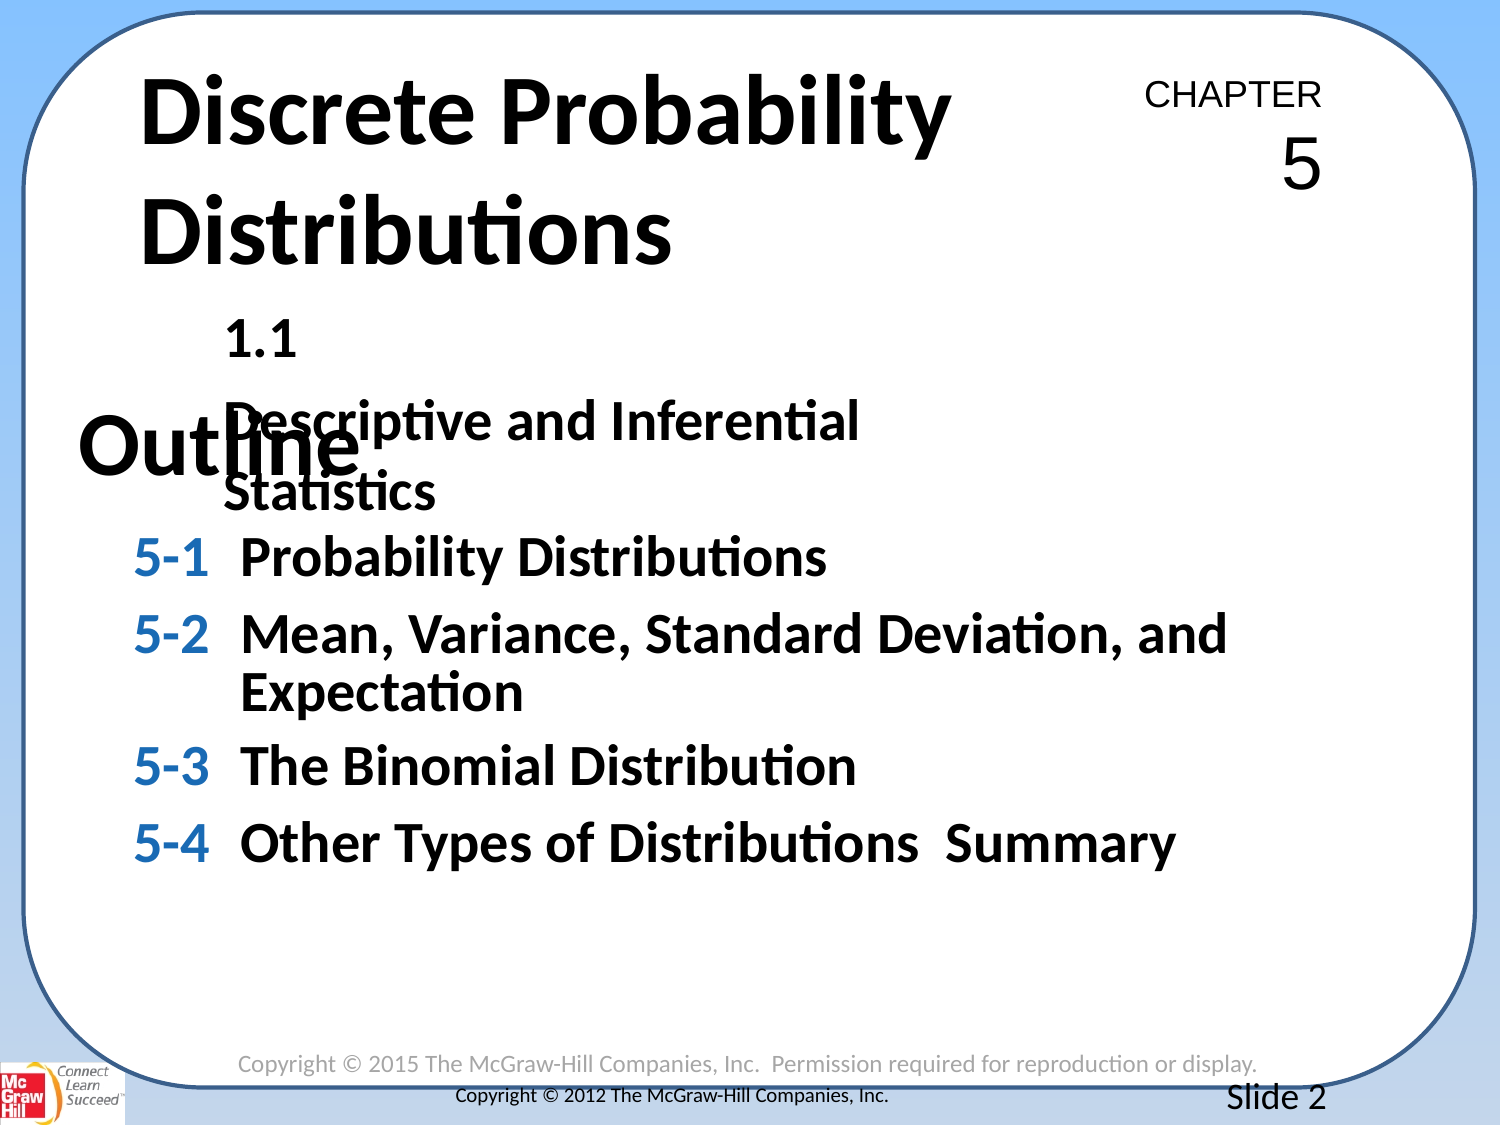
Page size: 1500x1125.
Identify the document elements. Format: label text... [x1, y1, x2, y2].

table_cell 5-3 [38, 734, 225, 811]
text_box Outline [63, 376, 378, 502]
table_cell Mean, Variance, Standard Deviation, and Expectation [225, 602, 1463, 734]
table_cell 5-2 [38, 602, 225, 734]
text_box CHAPTER 5 [1129, 62, 1338, 213]
list Descriptive and Inferential Statistics [208, 375, 1042, 448]
list Copyright © 2012 The McGraw-Hill Companies, Inc. [187, 1075, 1163, 1113]
table_header Probability Distributions [225, 525, 1463, 602]
table_header 5-1 [38, 525, 225, 602]
list 1.1 [208, 293, 1042, 365]
table_cell The Binomial Distribution [225, 734, 1463, 811]
text_box Discrete Probability Distributions [125, 37, 1125, 293]
picture [0, 1062, 125, 1125]
list Slide 2 [1211, 1075, 1463, 1113]
table_cell 5-4 [38, 811, 225, 888]
table_cell Other Types of Distributions Summary [225, 811, 1463, 888]
